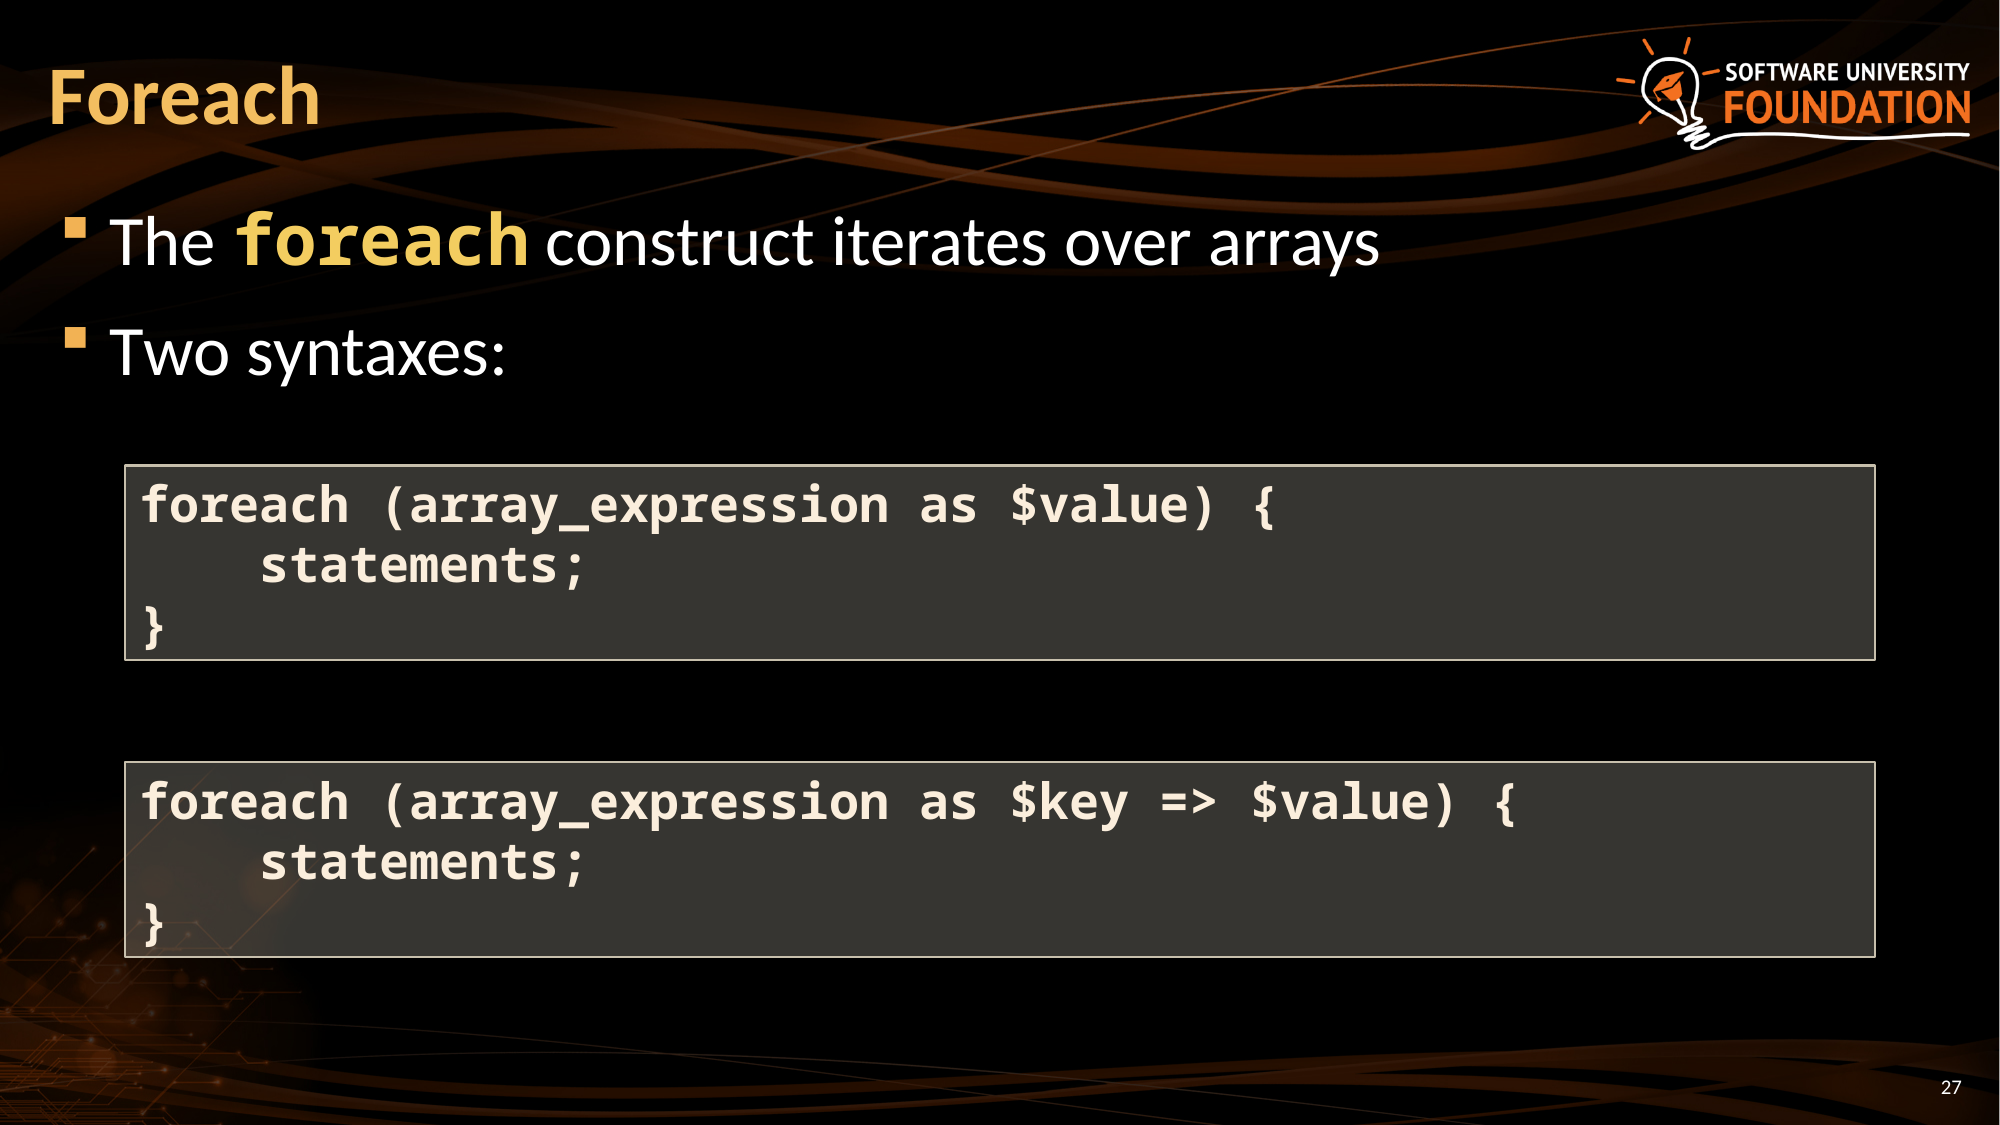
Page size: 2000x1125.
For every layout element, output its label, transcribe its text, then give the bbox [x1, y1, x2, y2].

slide_number 27 [1935, 1070, 1968, 1103]
title Foreach [30, 6, 1602, 189]
text_box foreach (array_expression as $key => $value) { statements; } [124, 762, 1875, 958]
text_box foreach (array_expression as $value) { statements; } [124, 465, 1875, 661]
list The foreach construct iterates over arrays Тwo syntaxes: [41, 188, 1935, 1103]
picture [0, 0, 2000, 1125]
